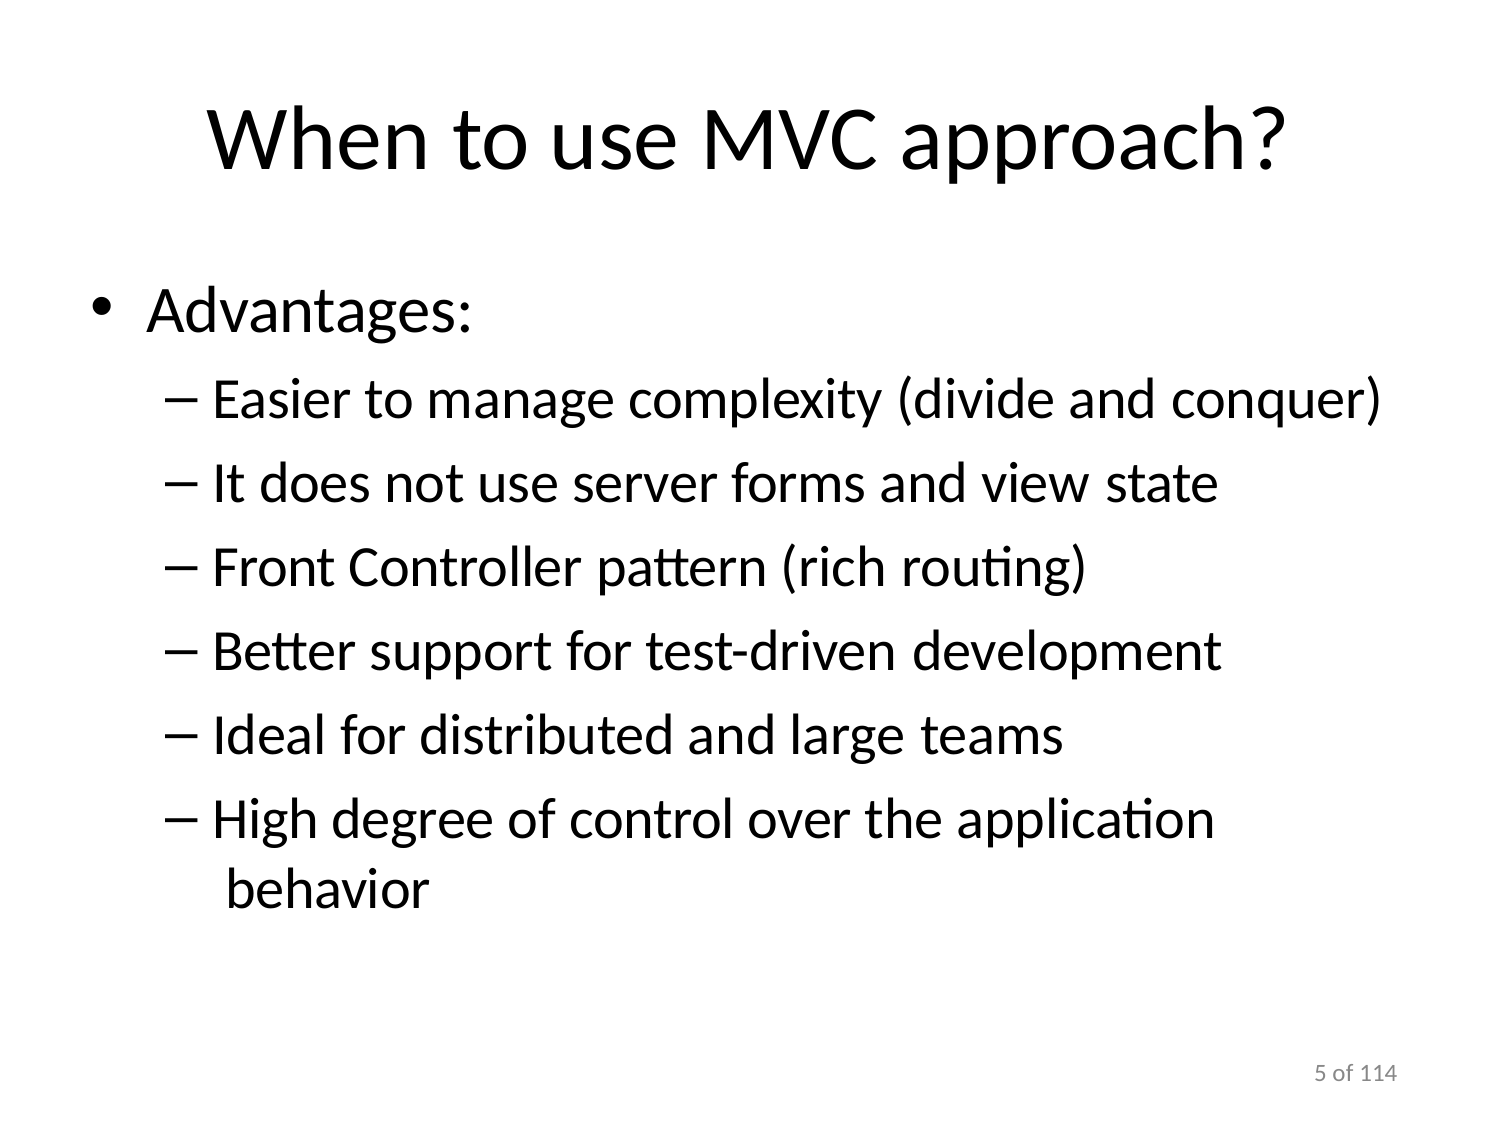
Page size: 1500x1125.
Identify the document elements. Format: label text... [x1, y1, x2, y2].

text_box Advantages: Easier to manage complexity (divide and conquer) It does not use server forms and view state Front Controller pattern (rich routing) Better support for test-driven development Ideal for distributed and large teams High degree of control over the application behavior [87, 247, 1395, 920]
text_box 10 of 114 [1310, 1060, 1413, 1113]
title When to use MVC approach? [204, 75, 1296, 247]
